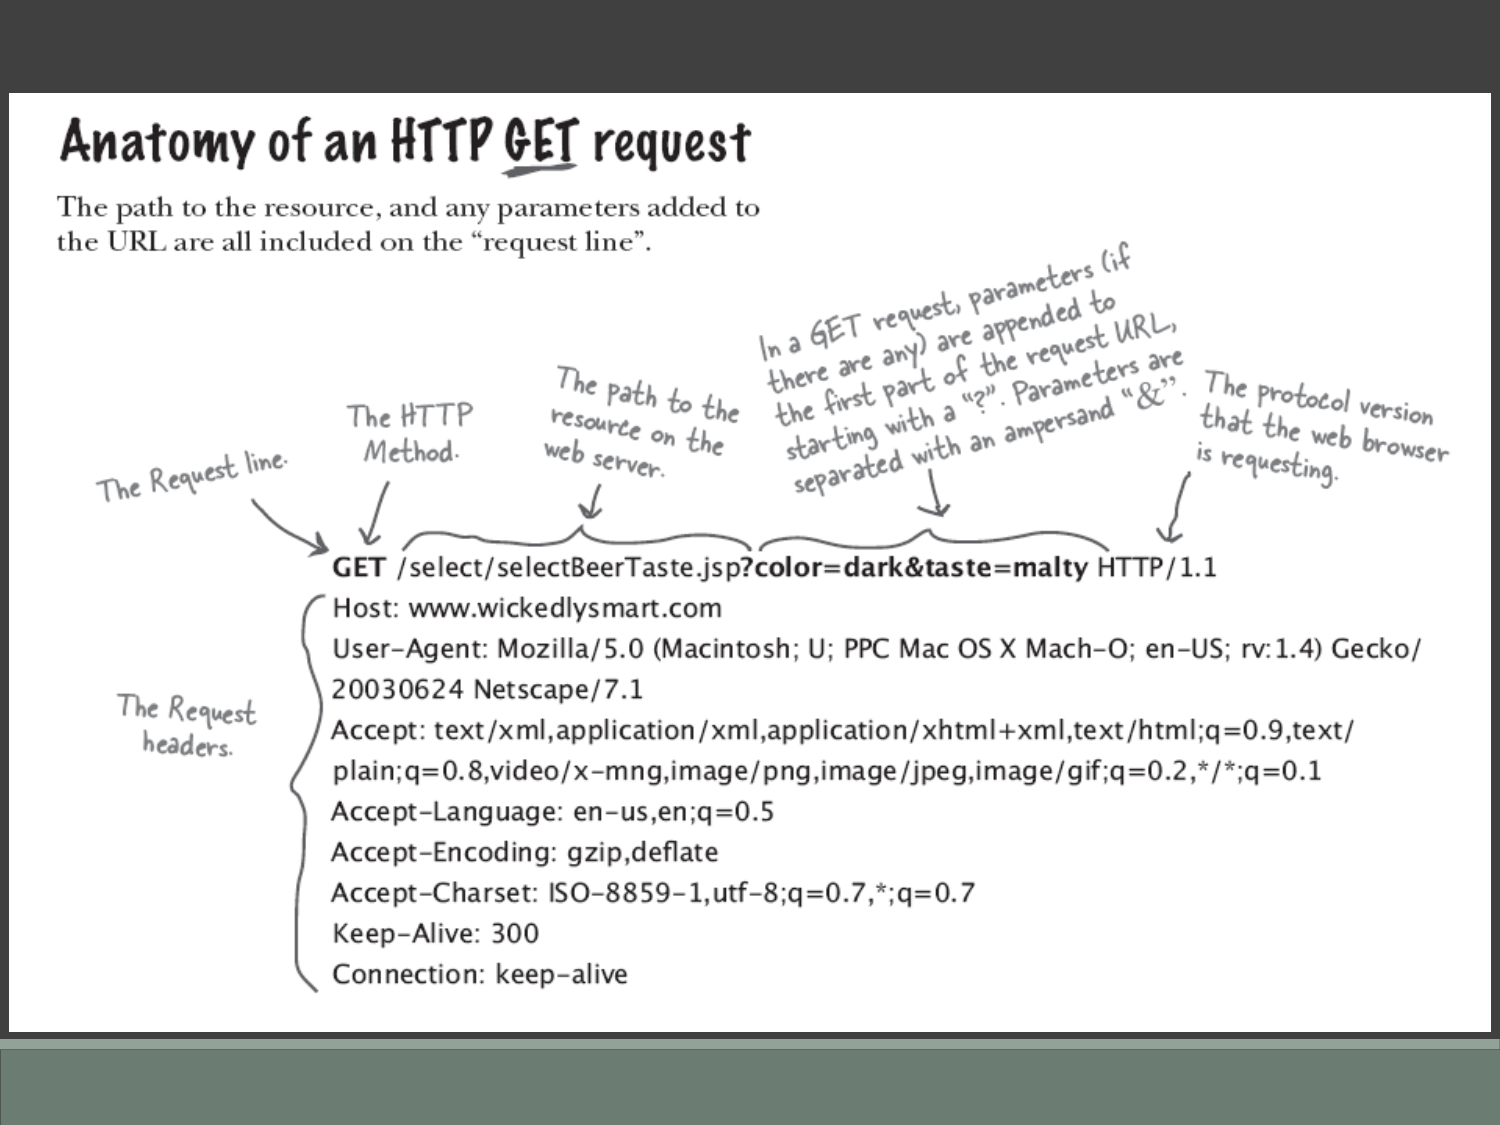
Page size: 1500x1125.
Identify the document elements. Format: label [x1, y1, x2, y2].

picture [9, 93, 1491, 1032]
